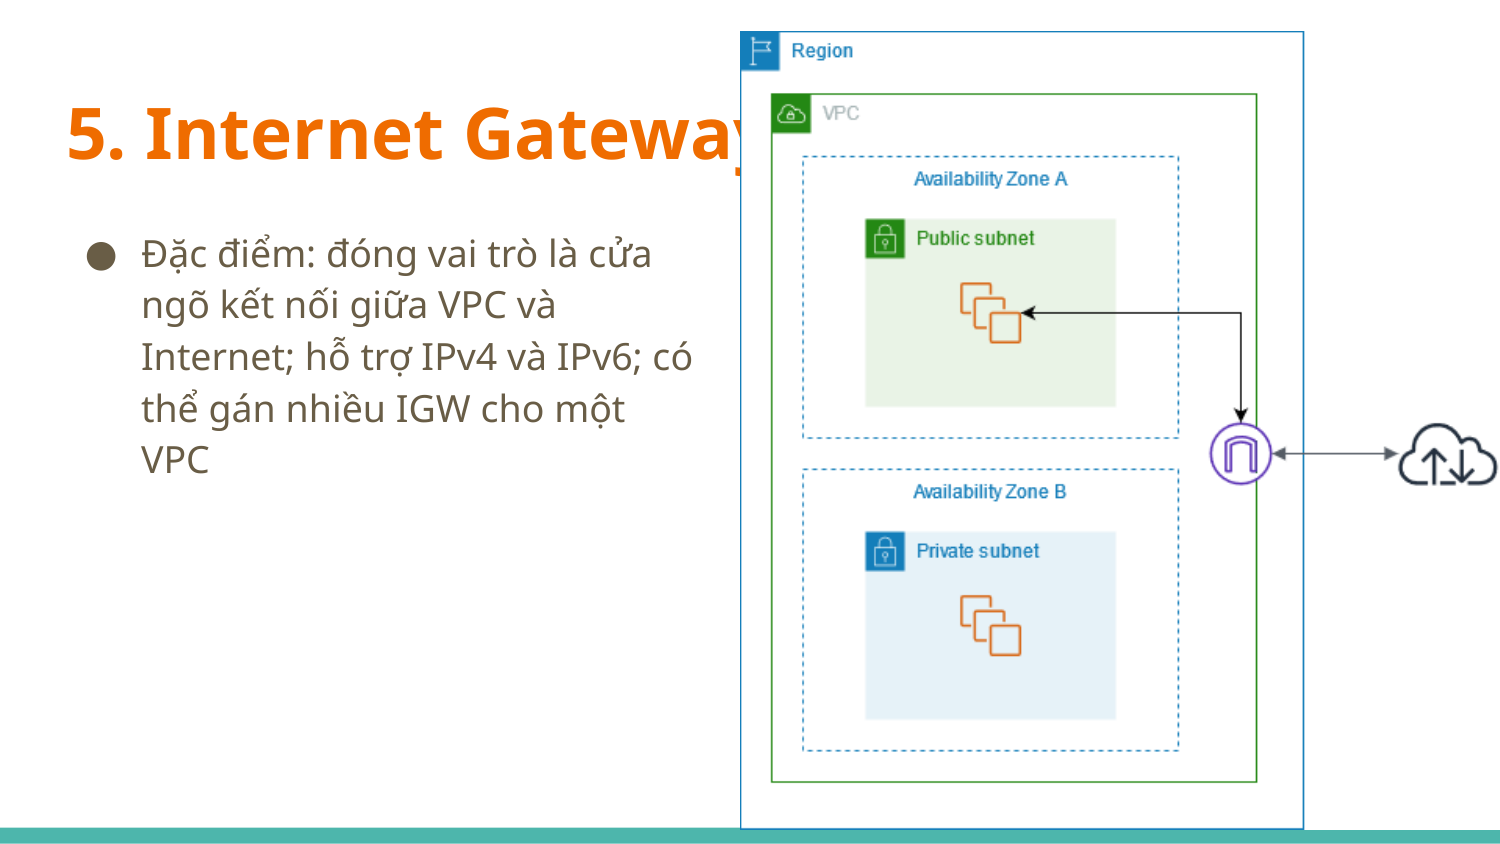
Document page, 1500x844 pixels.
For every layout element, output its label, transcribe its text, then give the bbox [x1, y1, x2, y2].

list Đặc điểm: đóng vai trò là cửa ngõ kết nối giữa VPC và Internet; hỗ trợ IPv4 và IPv6; có thể gán nhiều IGW cho một VPC [51, 207, 714, 750]
picture [740, 30, 1500, 830]
title 5. Internet Gateway [51, 72, 735, 189]
